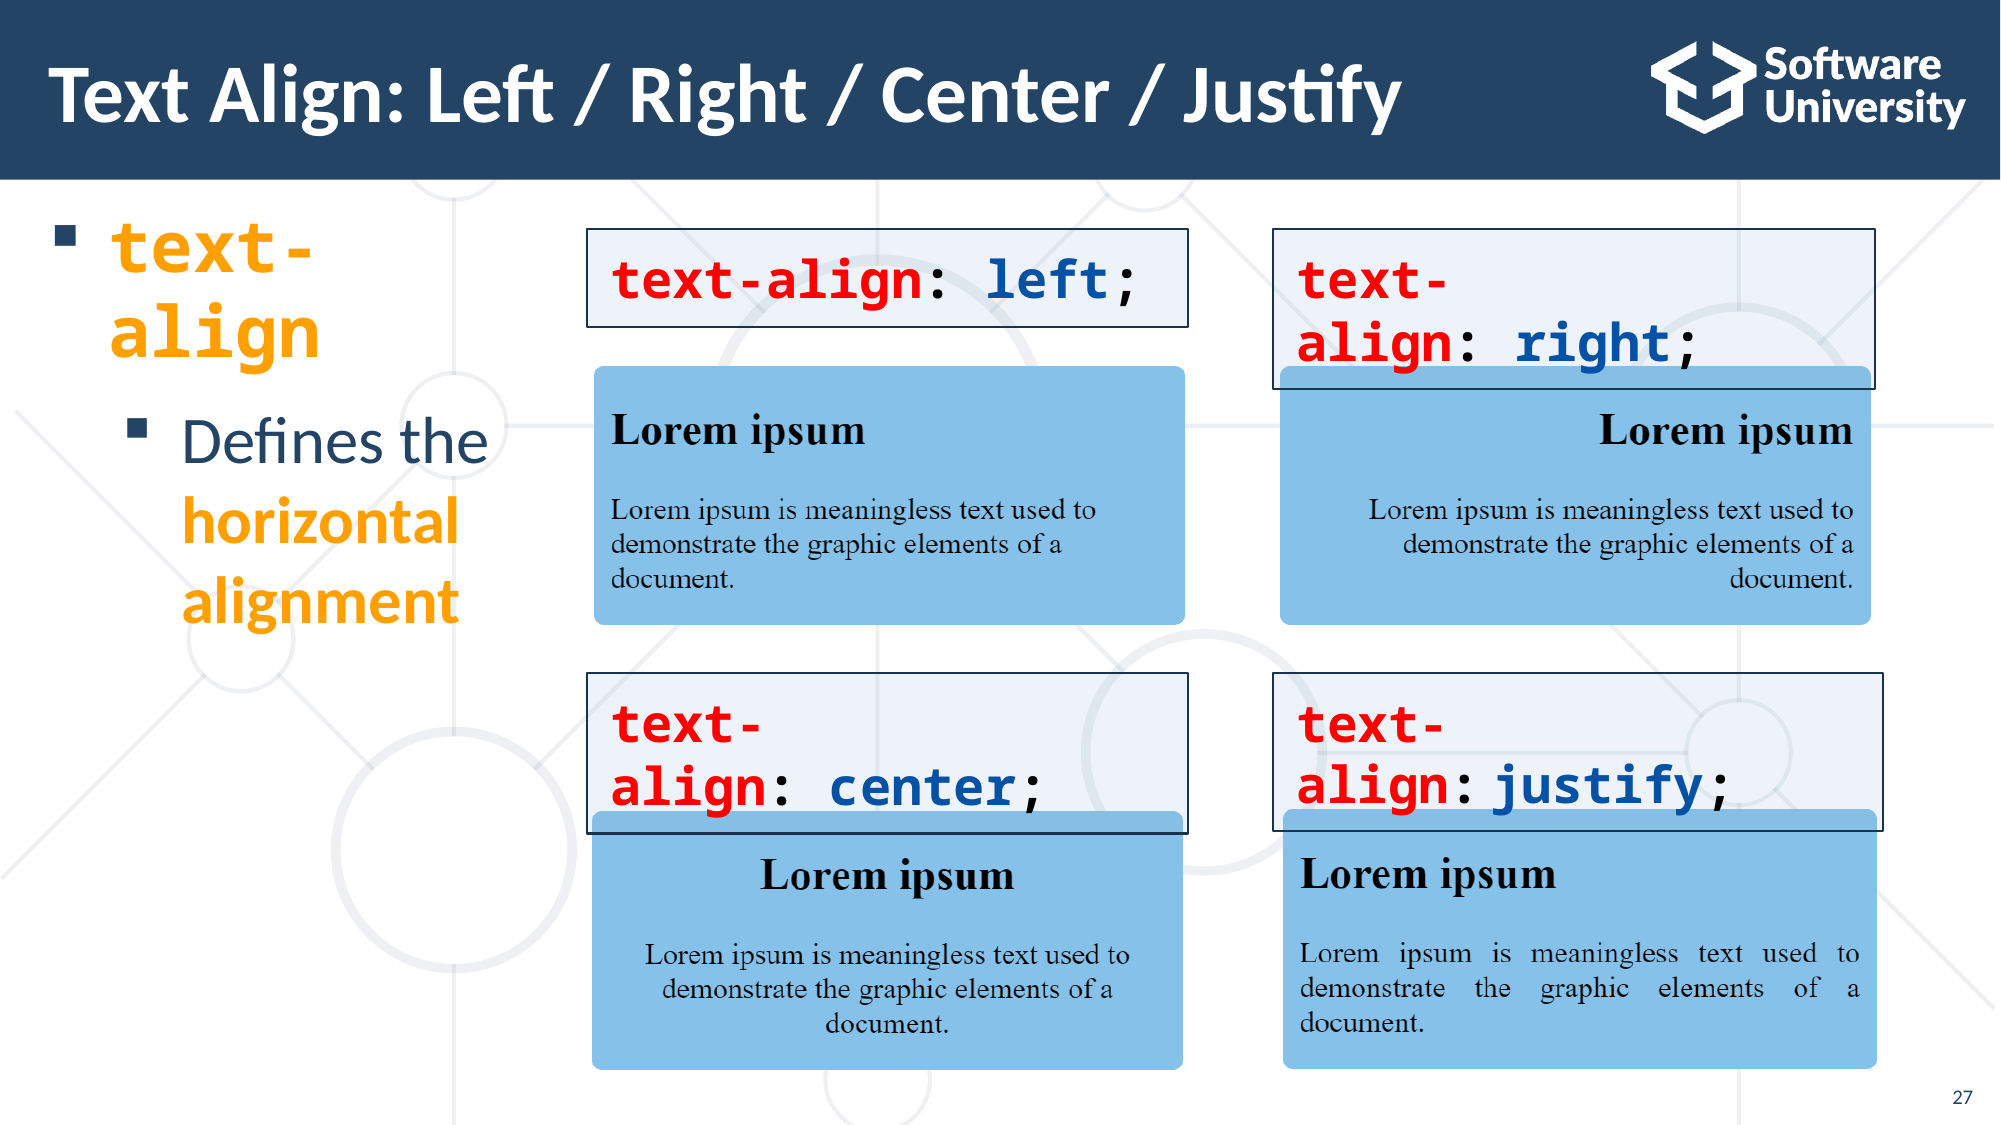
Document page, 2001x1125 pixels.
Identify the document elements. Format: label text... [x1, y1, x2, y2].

slide_number 27 [1927, 1067, 1989, 1117]
picture [586, 802, 1189, 1079]
picture [586, 355, 1189, 632]
text_box text-align: justify; [1272, 673, 1884, 801]
picture [1272, 358, 1876, 630]
list text-align Defines the horizontal alignment [31, 196, 535, 1103]
text_box text-align: right; [1272, 229, 1875, 358]
title Text Align: Left / Right / Center / Justify [31, 16, 1625, 162]
text_box text-align: center; [586, 673, 1189, 802]
text_box text-align: left; [586, 229, 1189, 327]
picture [1651, 41, 1966, 134]
picture [1272, 801, 1884, 1080]
